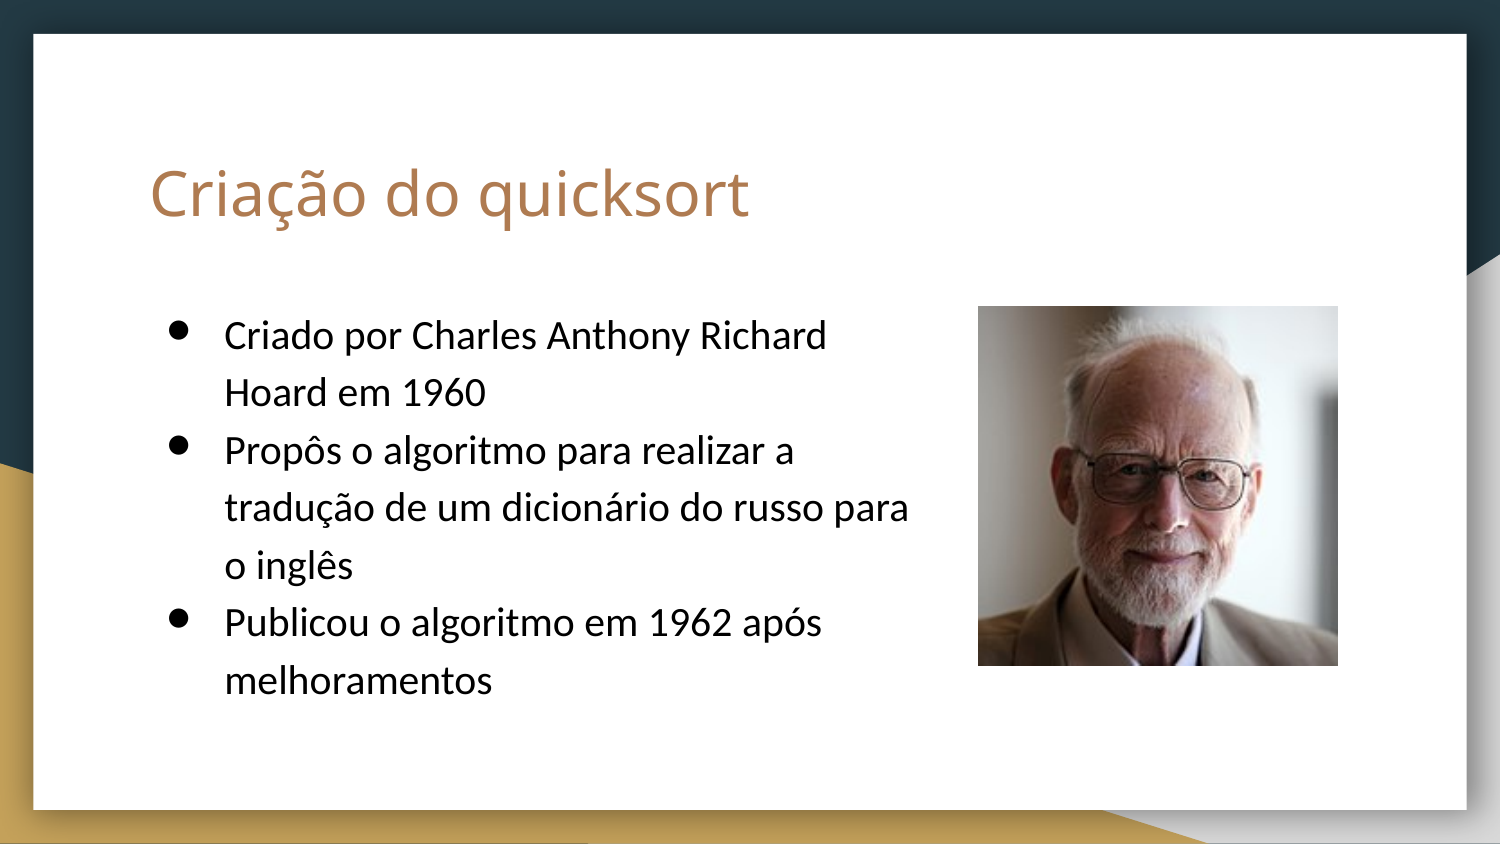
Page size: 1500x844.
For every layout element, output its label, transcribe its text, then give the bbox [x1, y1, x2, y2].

picture [977, 305, 1338, 666]
list Criado por Charles Anthony Richard Hoard em 1960 Propôs o algoritmo para realizar a tradução de um dicionário do russo para o inglês Publicou o algoritmo em 1962 após melhoramentos [134, 285, 935, 687]
title Criação do quicksort [134, 138, 1366, 296]
